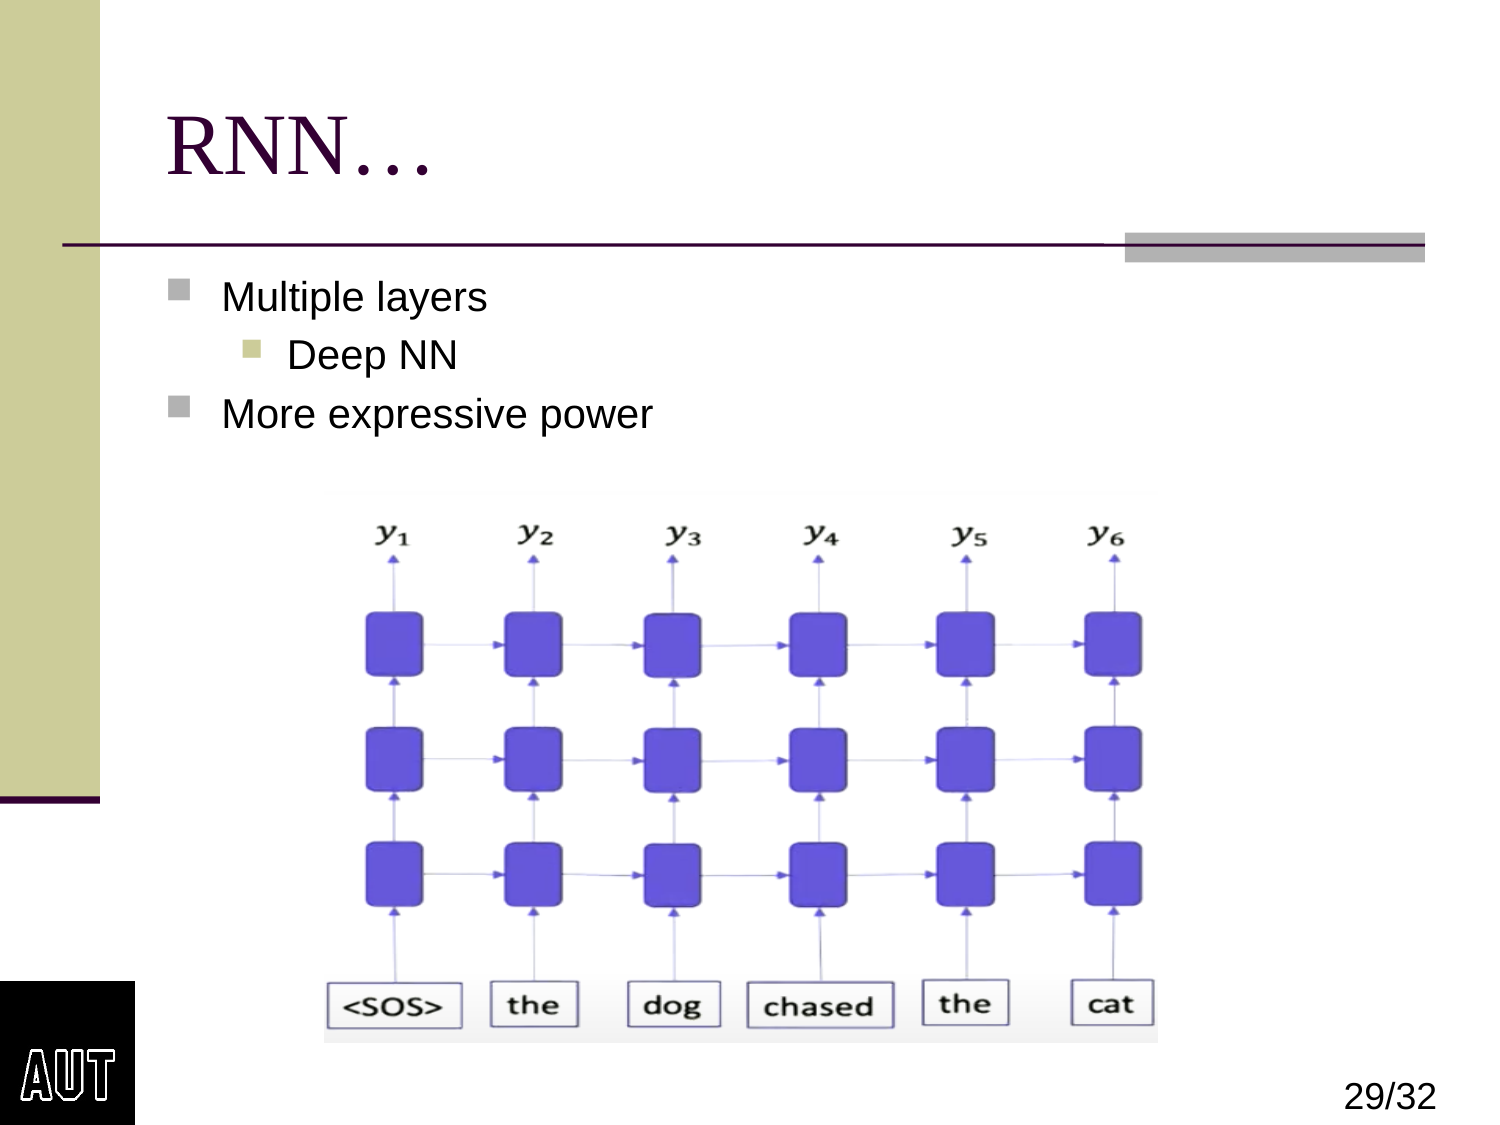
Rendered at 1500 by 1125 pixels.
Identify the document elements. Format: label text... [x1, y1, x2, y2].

picture [324, 491, 1158, 1043]
list Multiple layers Deep NN More expressive power [150, 262, 1425, 421]
title RNN… [150, 45, 1425, 234]
picture [0, 981, 135, 1125]
